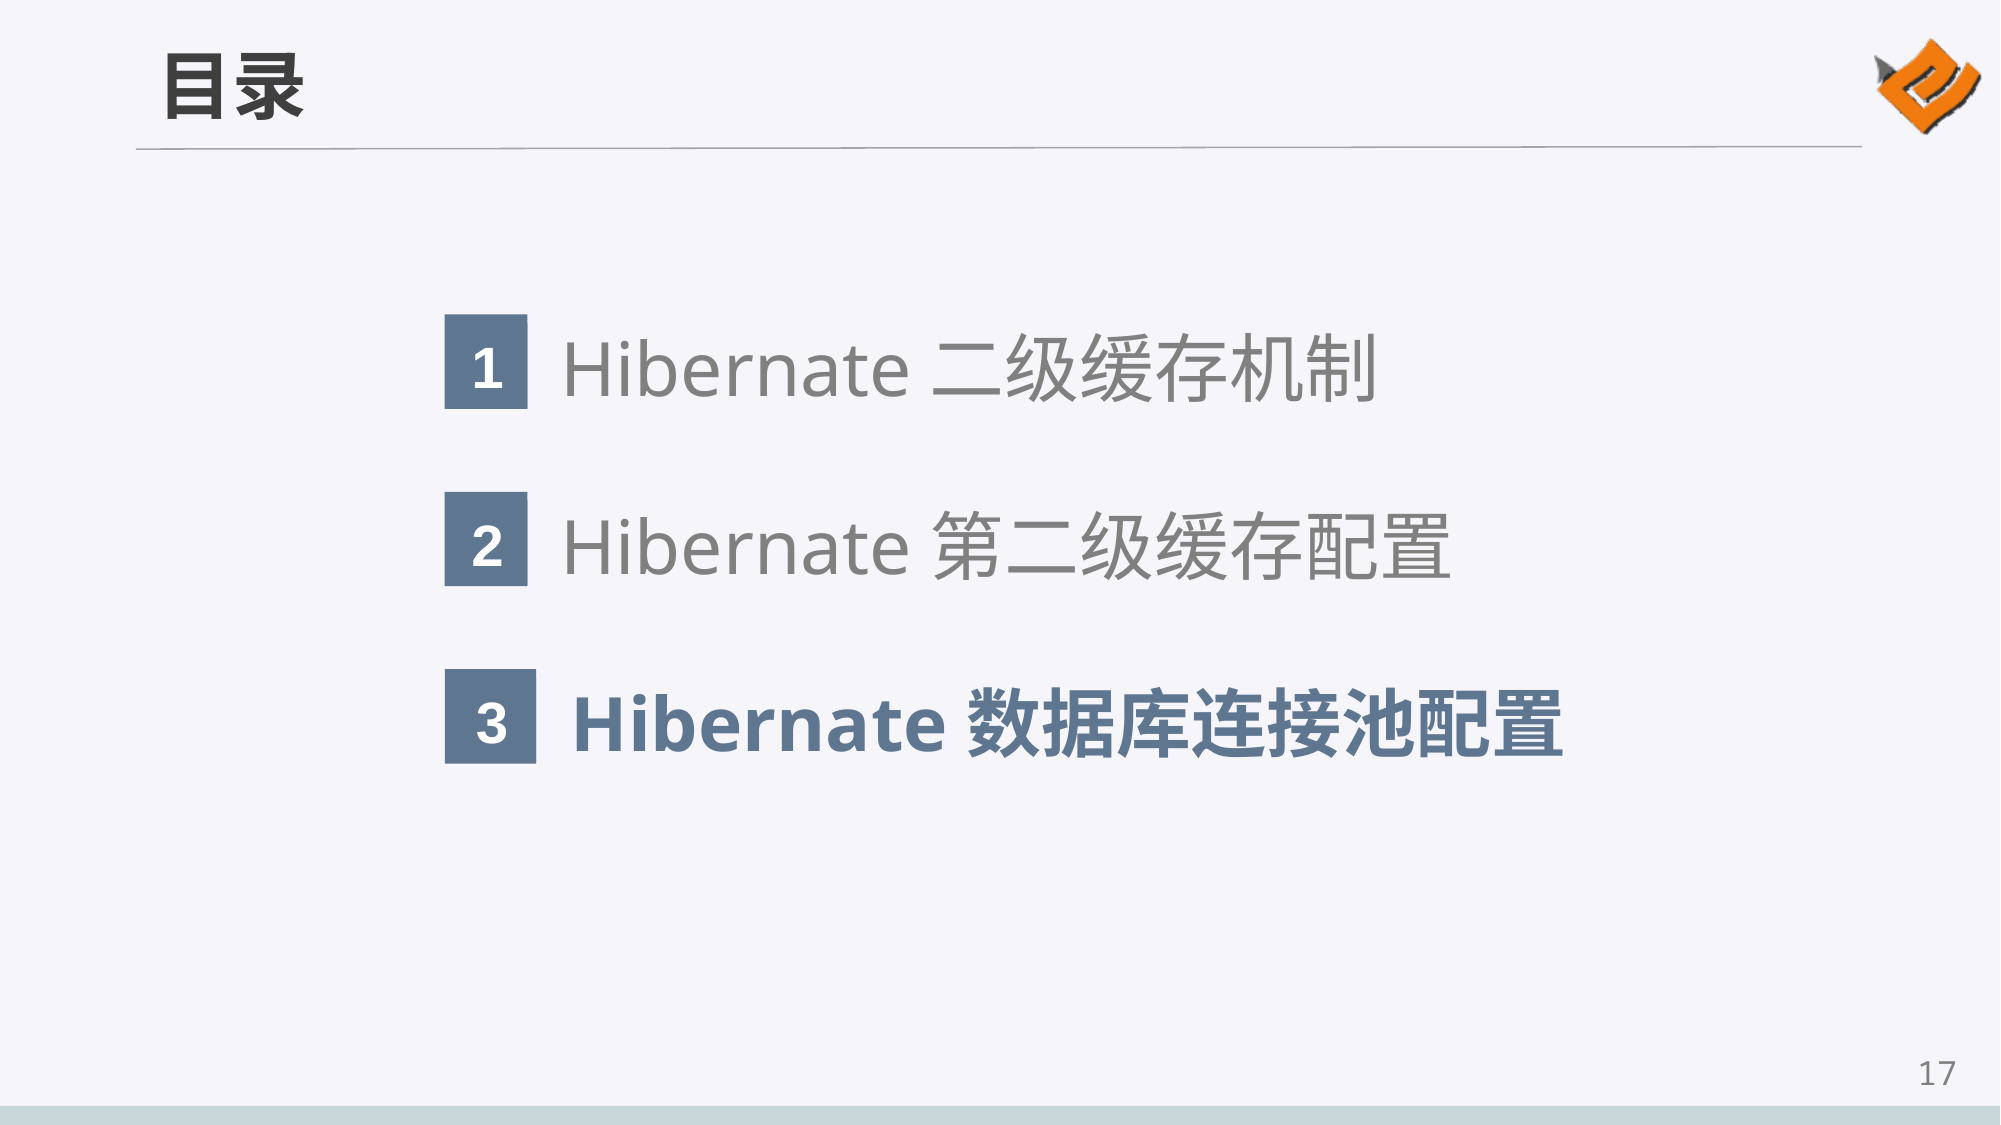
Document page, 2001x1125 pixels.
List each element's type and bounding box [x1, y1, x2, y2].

picture [1874, 38, 1981, 134]
text_box [444, 668, 1615, 776]
text_box [444, 314, 1503, 421]
text_box [444, 491, 1503, 598]
